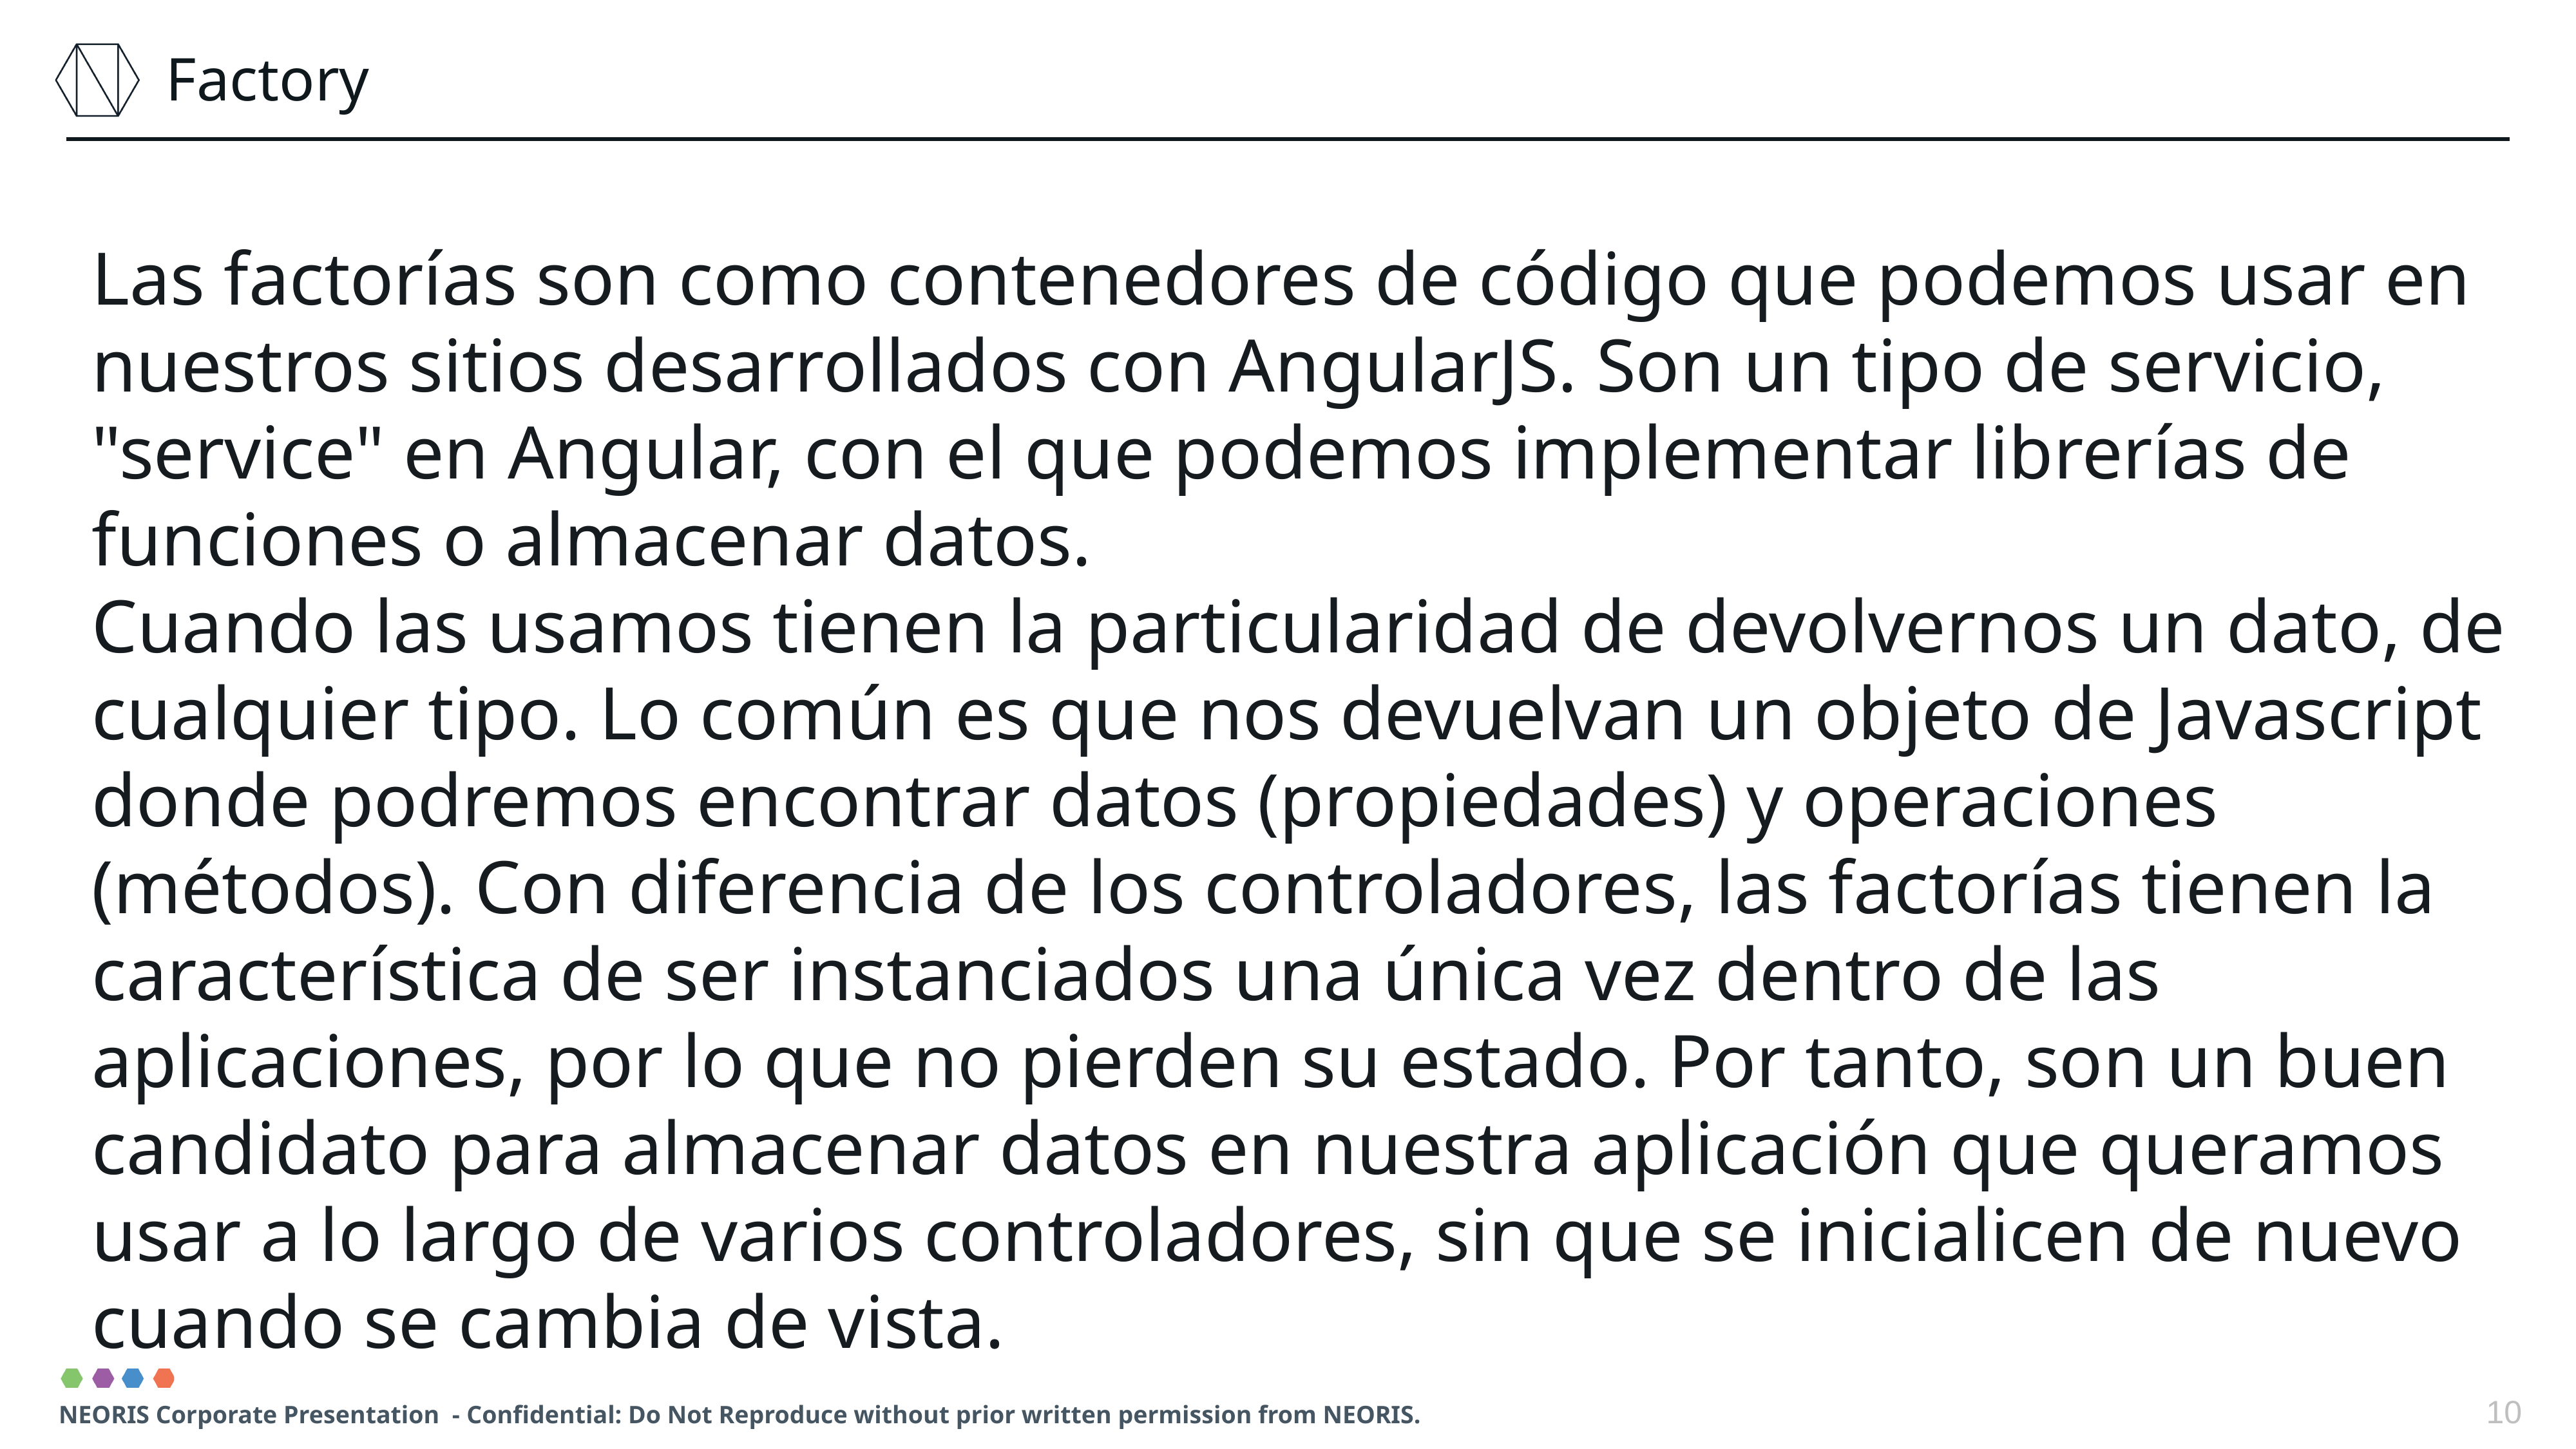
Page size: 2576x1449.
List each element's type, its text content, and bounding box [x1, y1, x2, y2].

picture [53, 41, 142, 119]
text_box Las factorías son como contenedores de código que podemos usar en nuestros sitios desarrollados con AngularJS. Son un tipo de servicio, "service" en Angular, con el que podemos implementar librerías de funciones o almacenar datos. Cuando las usamos tienen la particularidad de devolvernos un dato, de cualquier tipo. Lo común es que nos devuelvan un objeto de Javascript donde podremos encontrar datos (propiedades) y operaciones (métodos). Con diferencia de los controladores, las factorías tienen la característica de ser instanciados una única vez dentro de las aplicaciones, por lo que no pierden su estado. Por tanto, son un buen candidato para almacenar datos en nuestra aplicación que queramos usar a lo largo de varios controladores, sin que se inicialicen de nuevo cuando se cambia de vista. [86, 227, 2528, 1368]
list Factory [157, 37, 2510, 132]
